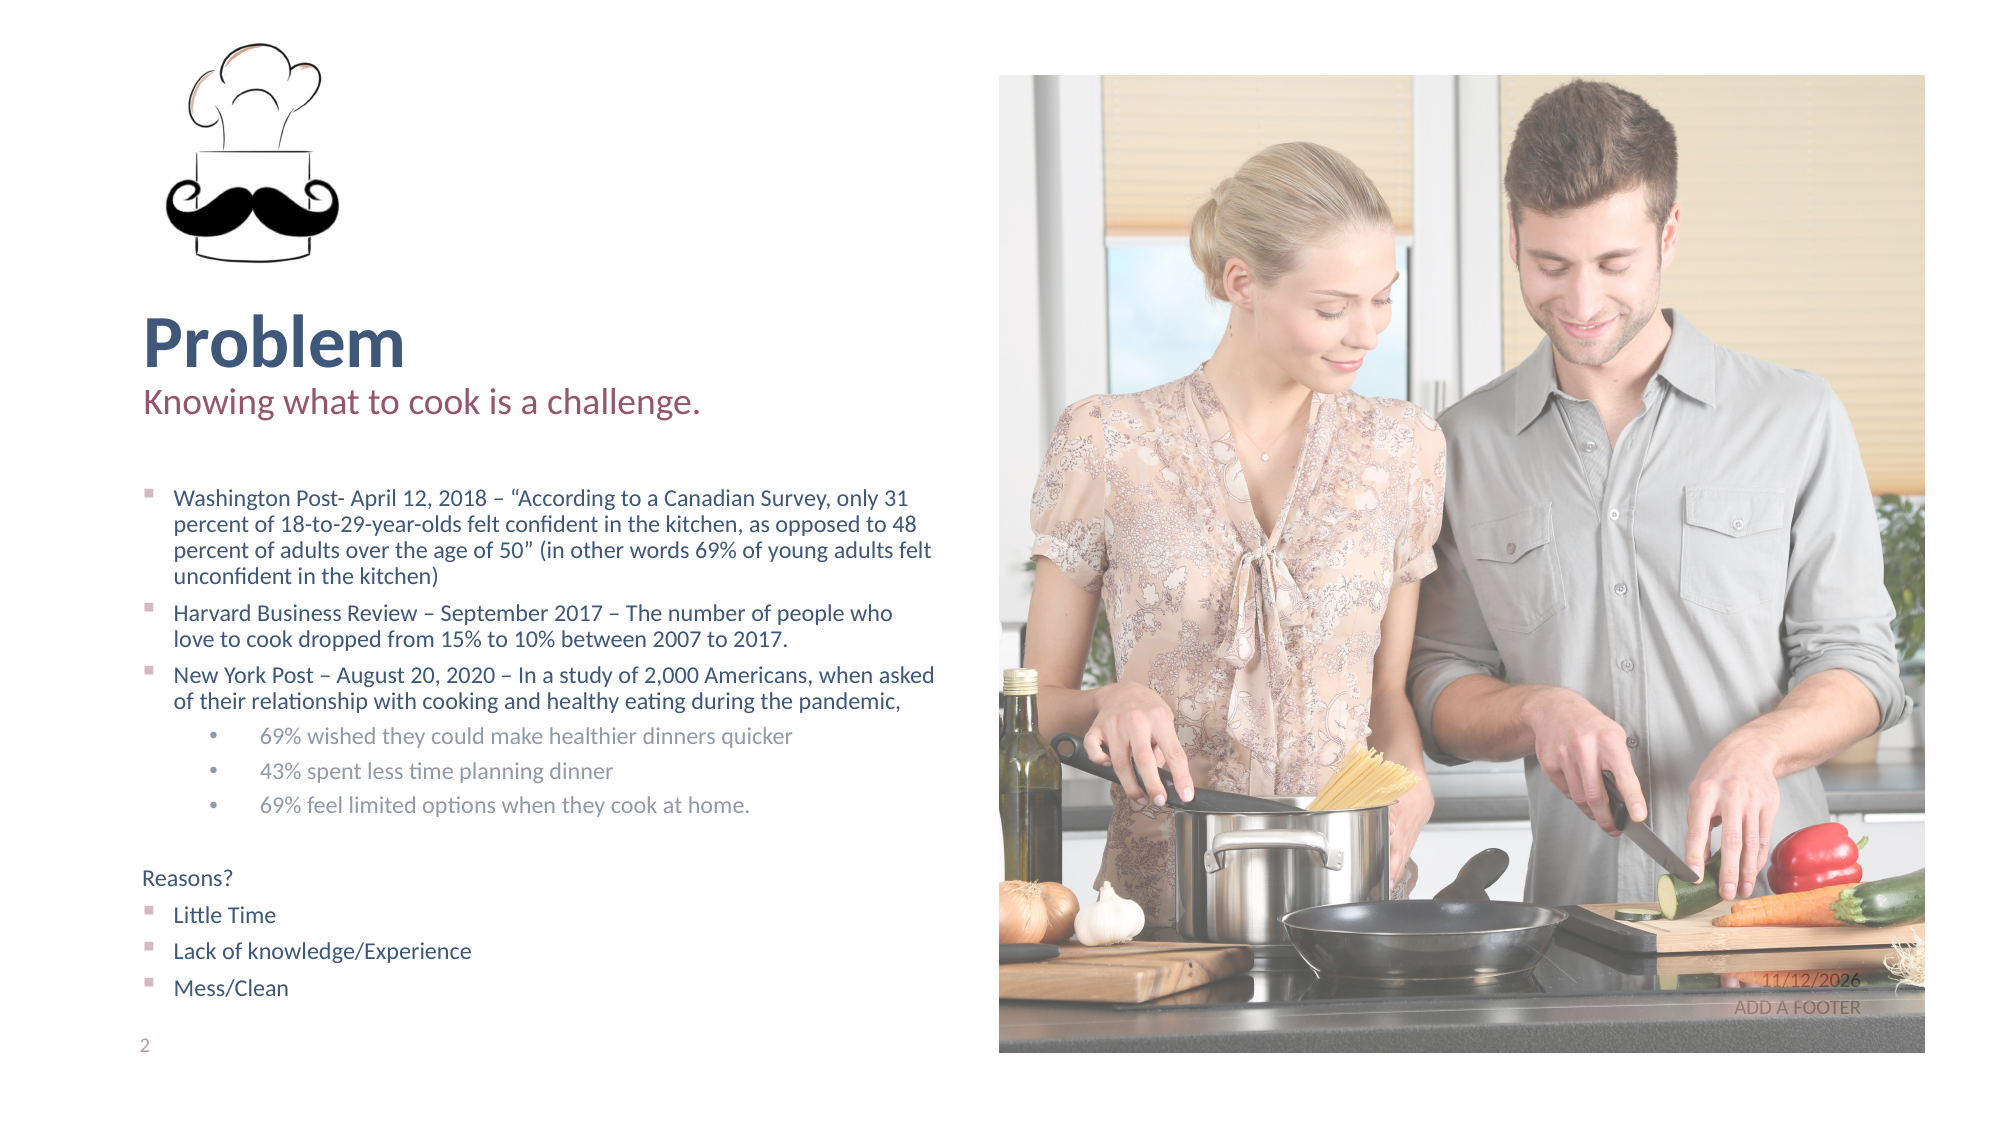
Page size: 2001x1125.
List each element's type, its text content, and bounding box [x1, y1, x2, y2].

title Problem [137, 295, 890, 382]
list Washington Post- April 12, 2018 – “According to a Canadian Survey, only 31 percent of 18-to-29-year-olds felt confident in the kitchen, as opposed to 48 percent of adults over the age of 50” (in other words 69% of young adults felt unconfident in the kitchen) Harvard Business Review – September 2017 – The number of people who love to cook dropped from 15% to 10% between 2007 to 2017. New York Post – August 20, 2020 – In a study of 2,000 Americans, when asked of their relationship with cooking and healthy eating during the pandemic, 69% wished they could make healthier dinners quicker 43% spent less time planning dinner 69% feel limited options when they cook at home. Reasons? Little Time Lack of knowledge/Experience Mess/Clean [136, 446, 937, 1033]
picture [999, 74, 1925, 1053]
picture [159, 41, 348, 265]
list Knowing what to cook is a challenge. [137, 382, 890, 446]
slide_number 2 [105, 1032, 170, 1071]
